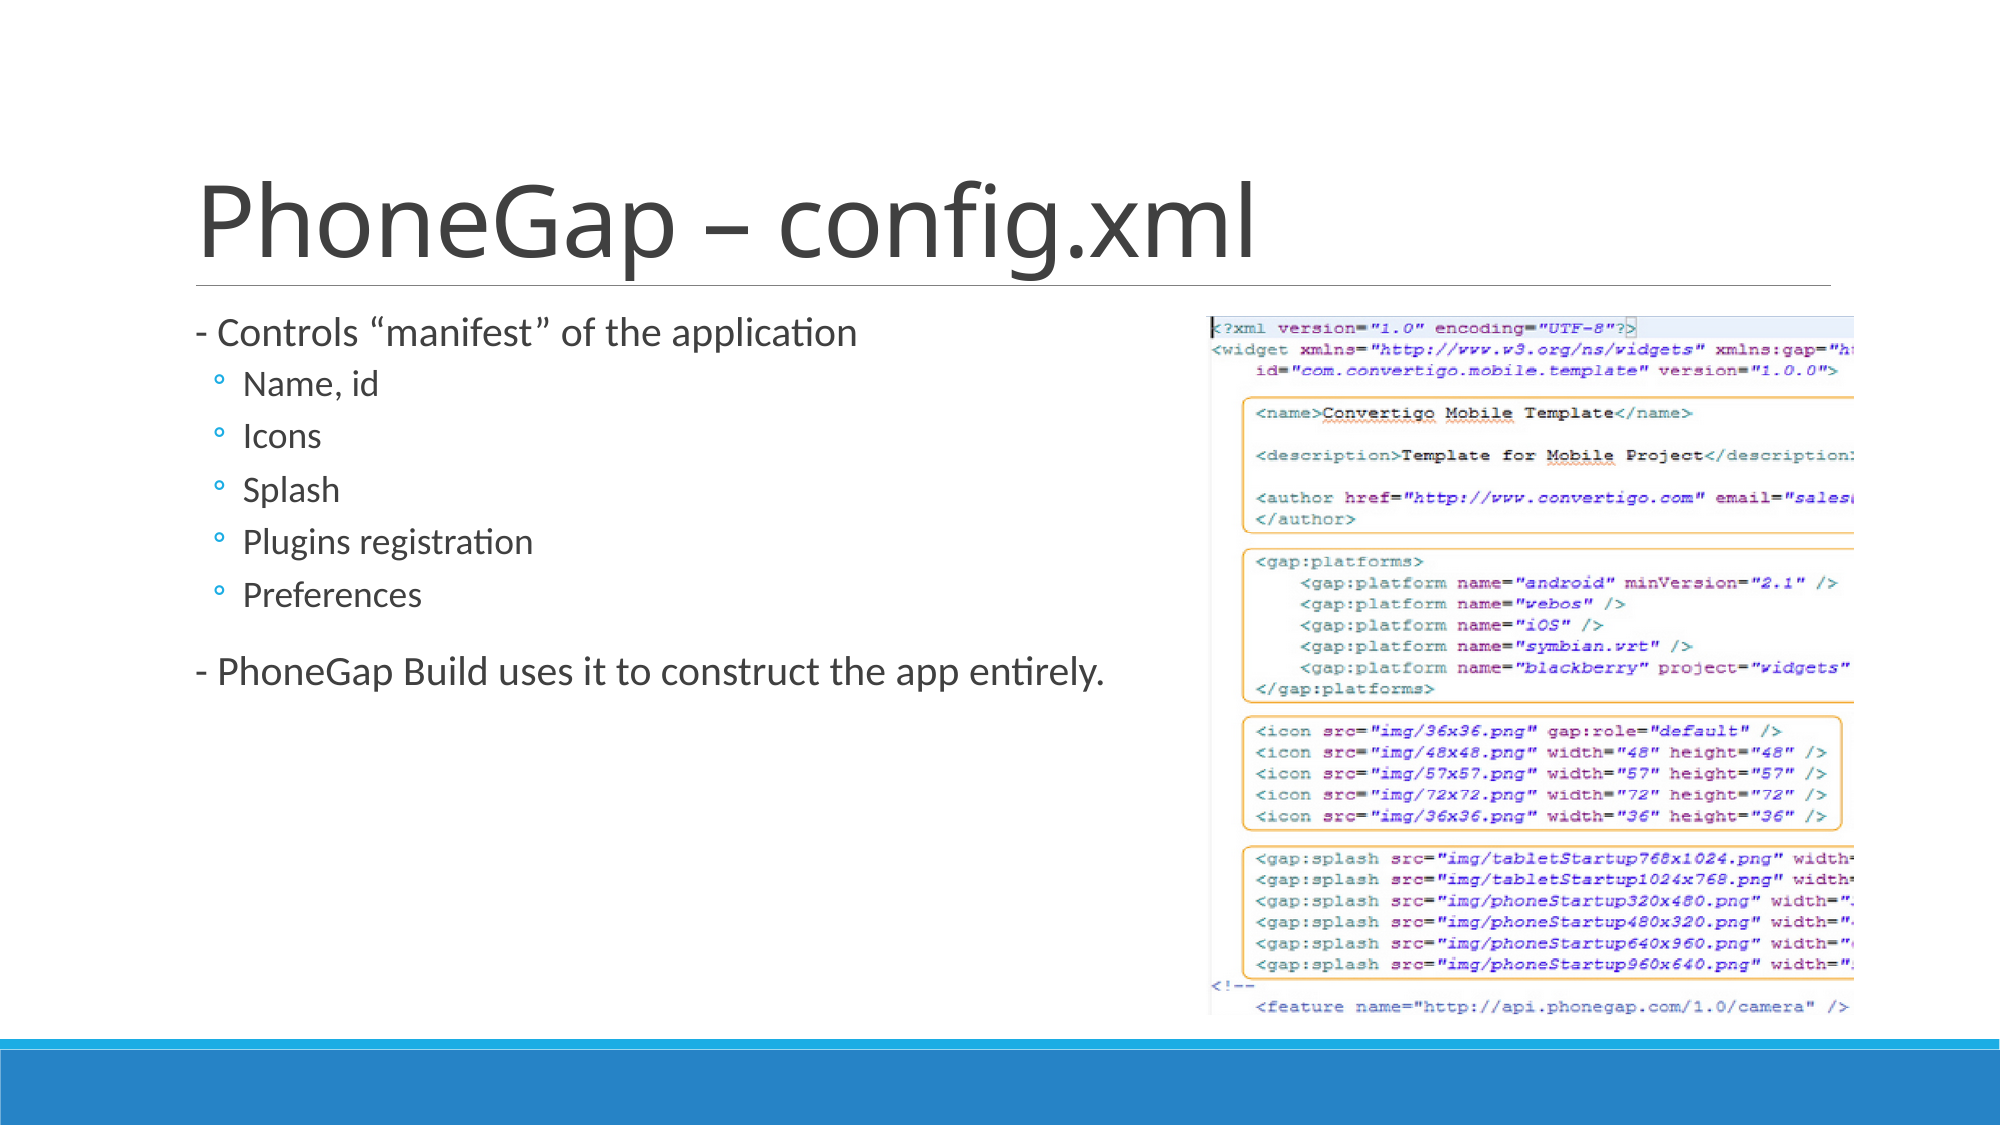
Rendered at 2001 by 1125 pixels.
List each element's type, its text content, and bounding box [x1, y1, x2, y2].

list - Controls “manifest” of the application Name, id Icons Splash Plugins registration Preferences - PhoneGap Build uses it to construct the app entirely. [180, 302, 1830, 963]
title PhoneGap – config.xml [180, 47, 1830, 285]
picture [1205, 315, 1854, 1015]
